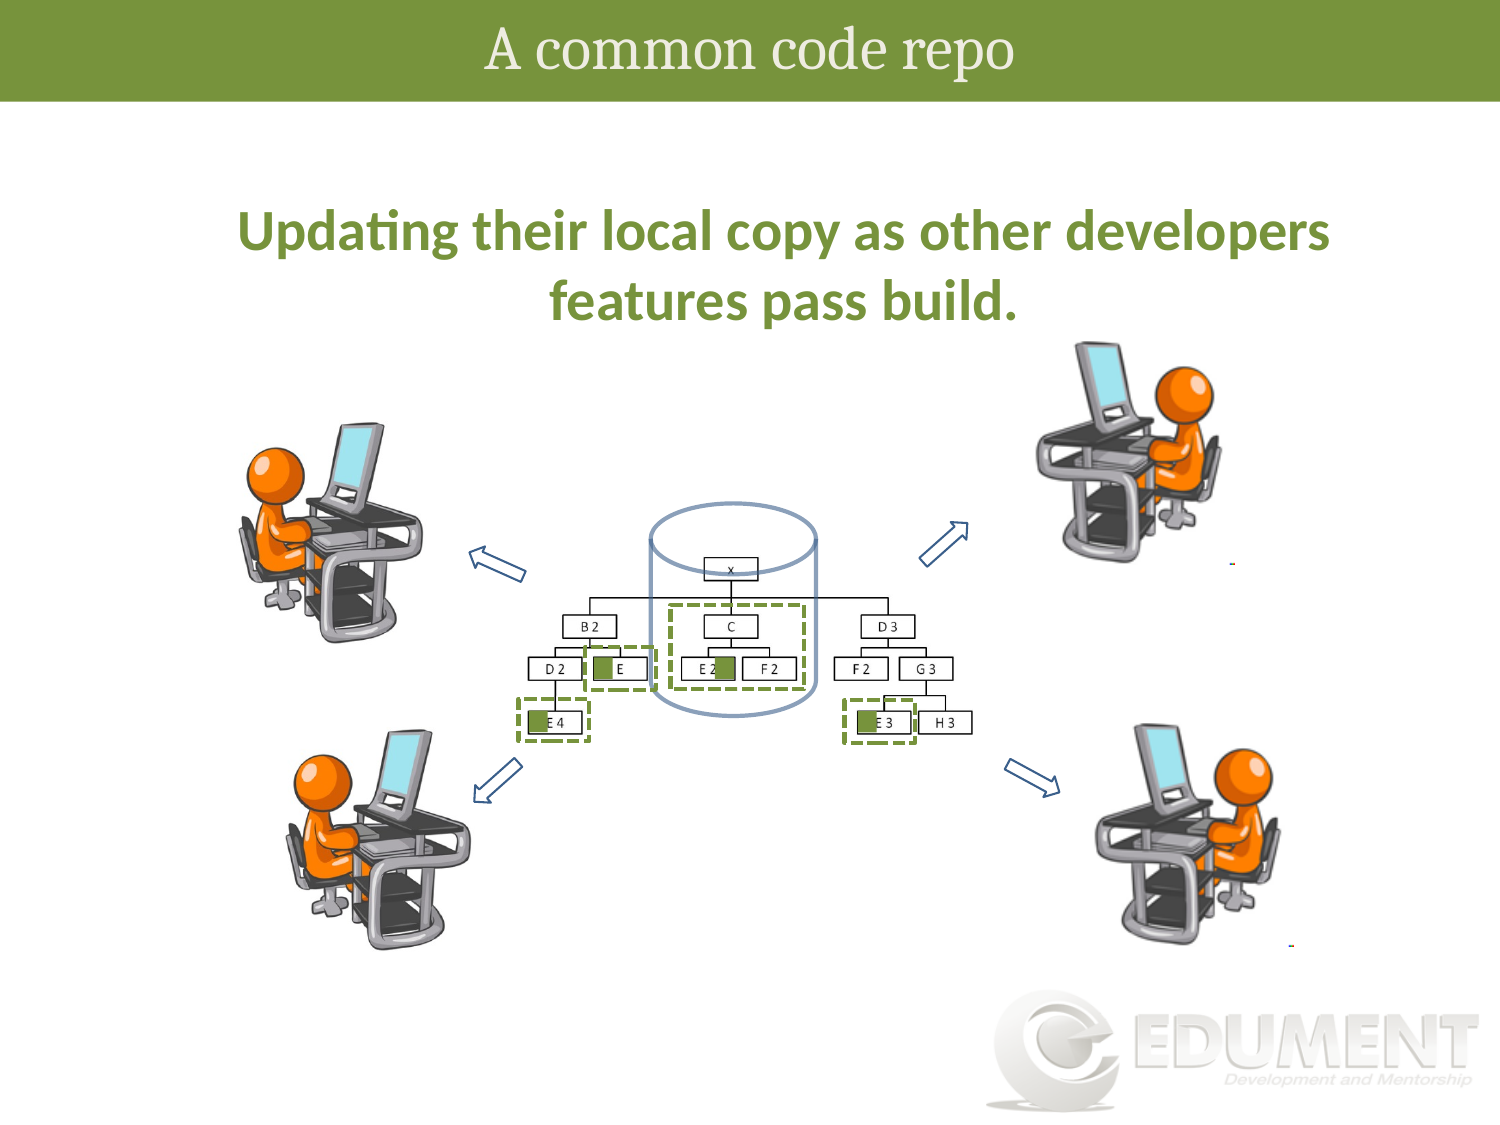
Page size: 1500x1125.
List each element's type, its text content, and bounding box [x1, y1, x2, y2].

text_box [516, 697, 528, 743]
text_box [483, 755, 525, 805]
text_box Updating their local copy as other developers features pass build. [211, 184, 1358, 341]
text_box A common code repo [0, 0, 1500, 102]
picture [526, 554, 974, 735]
text_box [467, 544, 521, 584]
picture [1092, 722, 1294, 947]
text_box [648, 501, 819, 553]
text_box [1002, 756, 1062, 800]
picture [1033, 340, 1235, 565]
picture [277, 727, 479, 953]
text_box [921, 520, 970, 553]
picture [229, 420, 432, 645]
